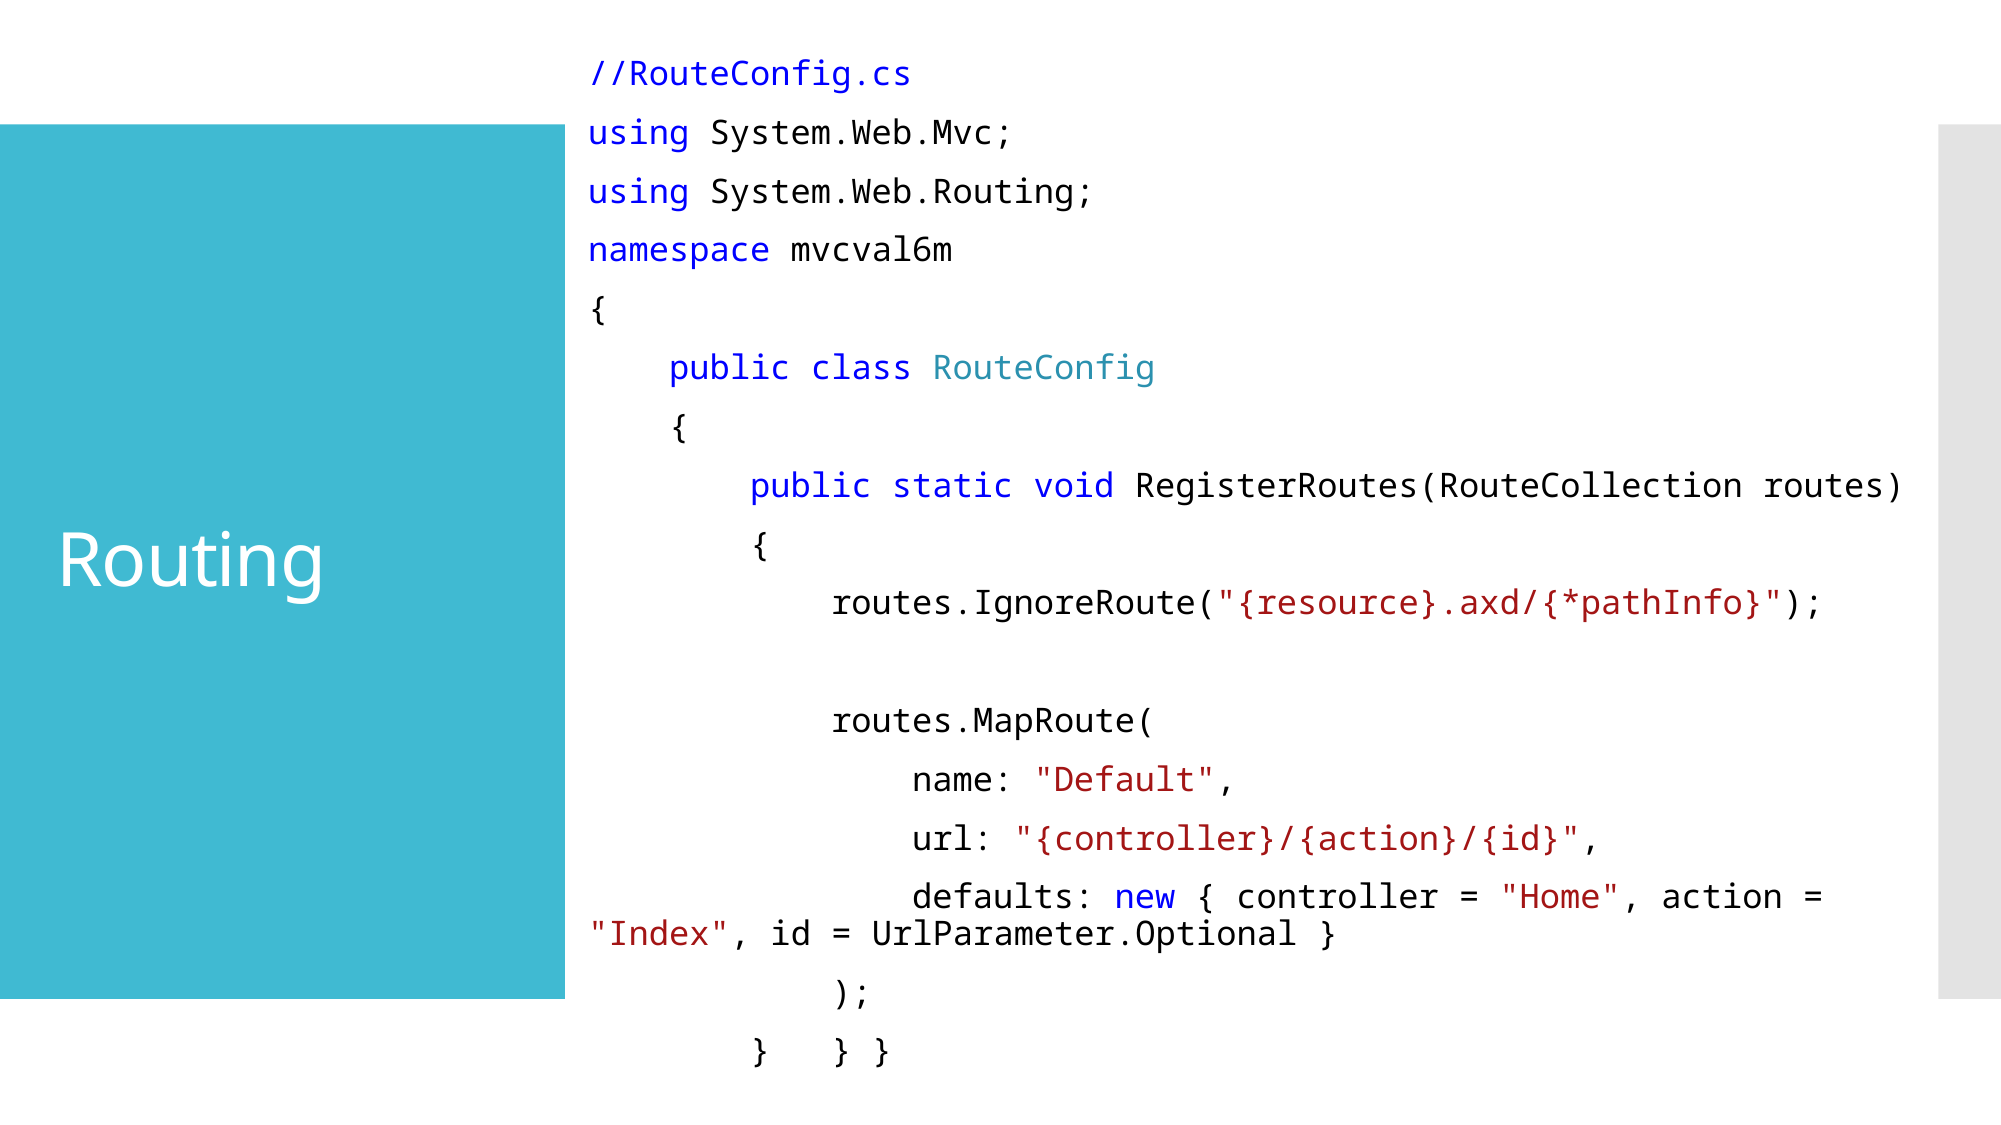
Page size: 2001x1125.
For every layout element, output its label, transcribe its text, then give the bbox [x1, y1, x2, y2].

title Routing [41, 184, 525, 940]
list //RouteConfig.cs using System.Web.Mvc; using System.Web.Routing; namespace mvcval6m { public class RouteConfig { public static void RegisterRoutes(RouteCollection routes) { routes.IgnoreRoute("{resource}.axd/{*pathInfo}"); routes.MapRoute( name: "Default", url: "{controller}/{action}/{id}", defaults: new { controller = "Home", action = "Index", id = UrlParameter.Optional } ); } } } [573, 44, 1959, 1083]
